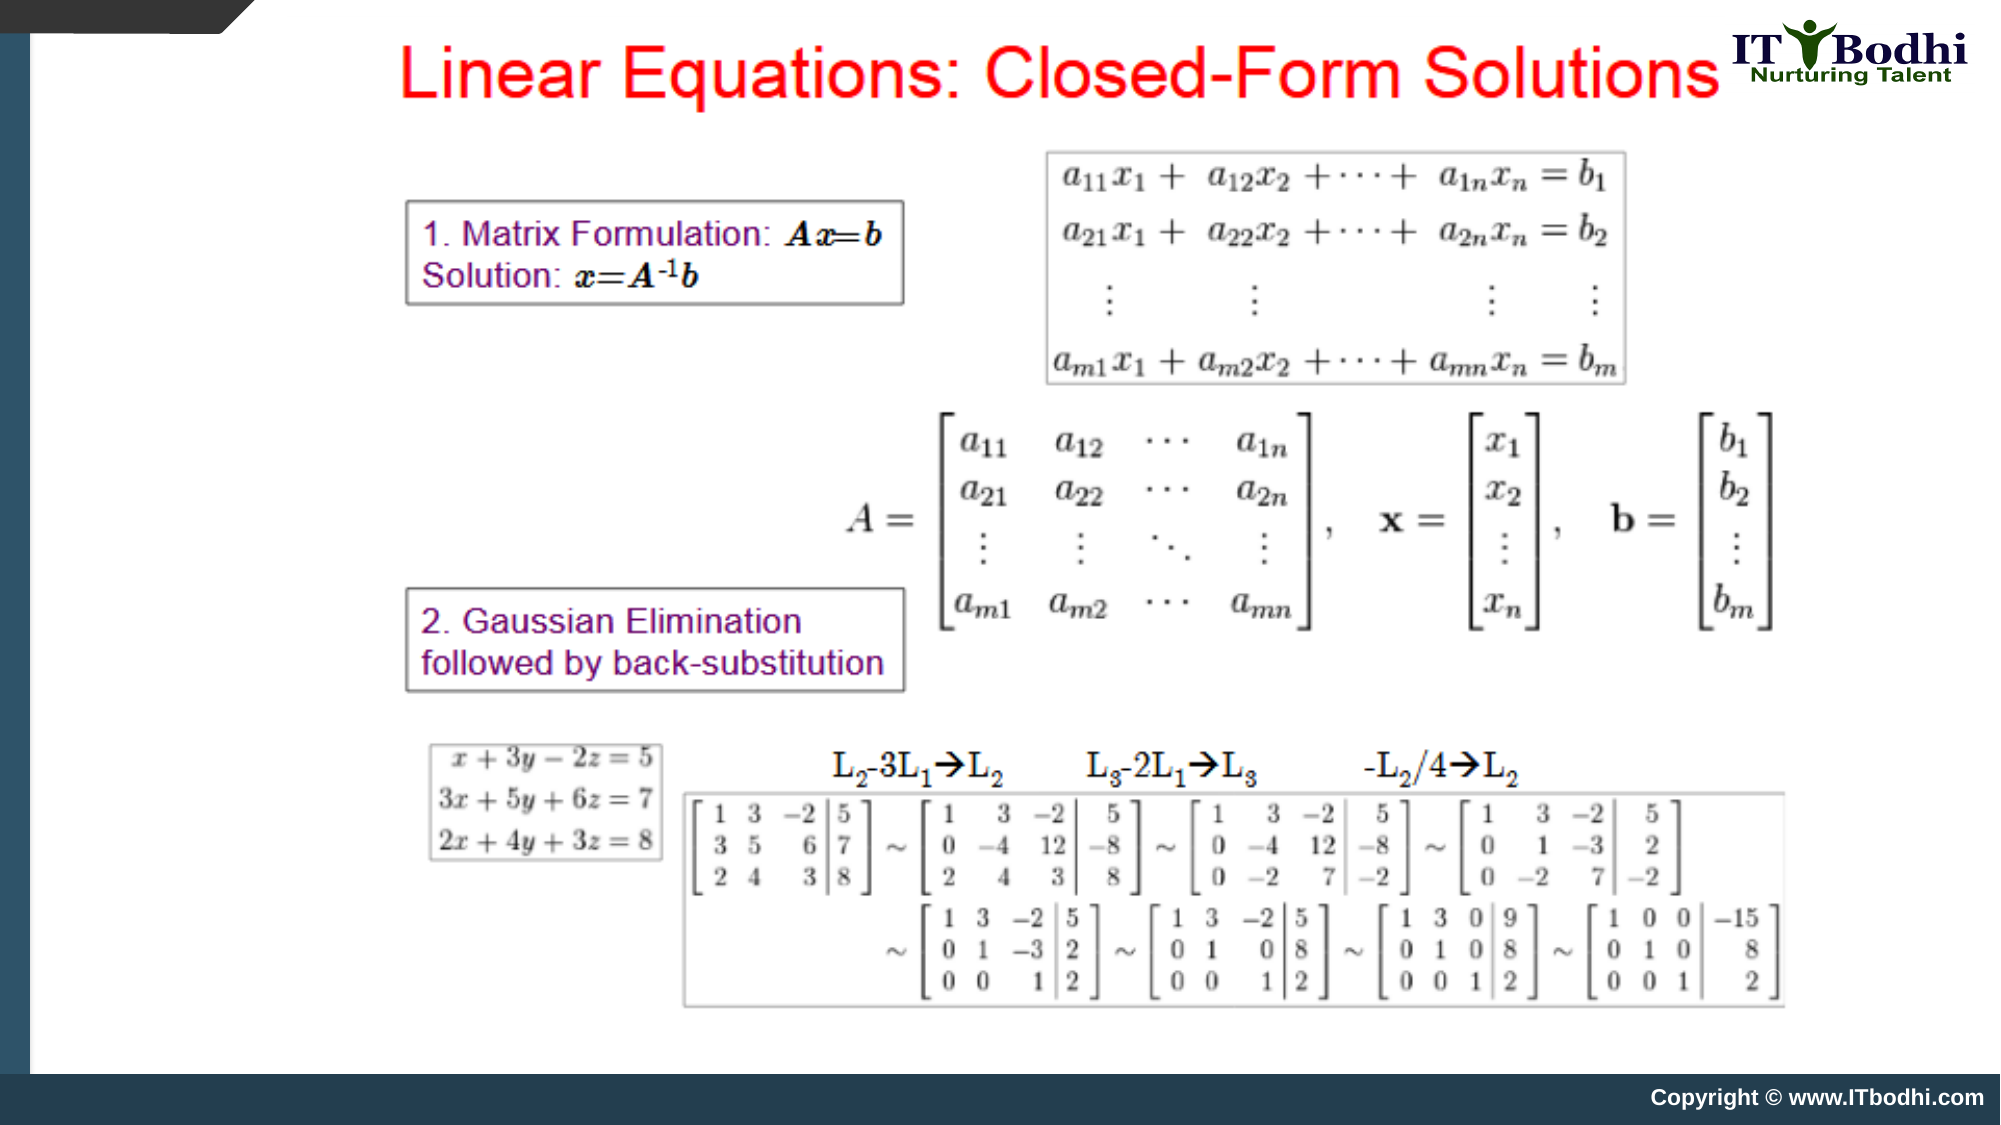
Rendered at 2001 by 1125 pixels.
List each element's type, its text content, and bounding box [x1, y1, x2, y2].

text_box [25, 0, 1098, 208]
picture [287, 15, 1976, 1046]
text_box Copyright © www.ITbodhi.com [0, 1074, 2000, 1125]
